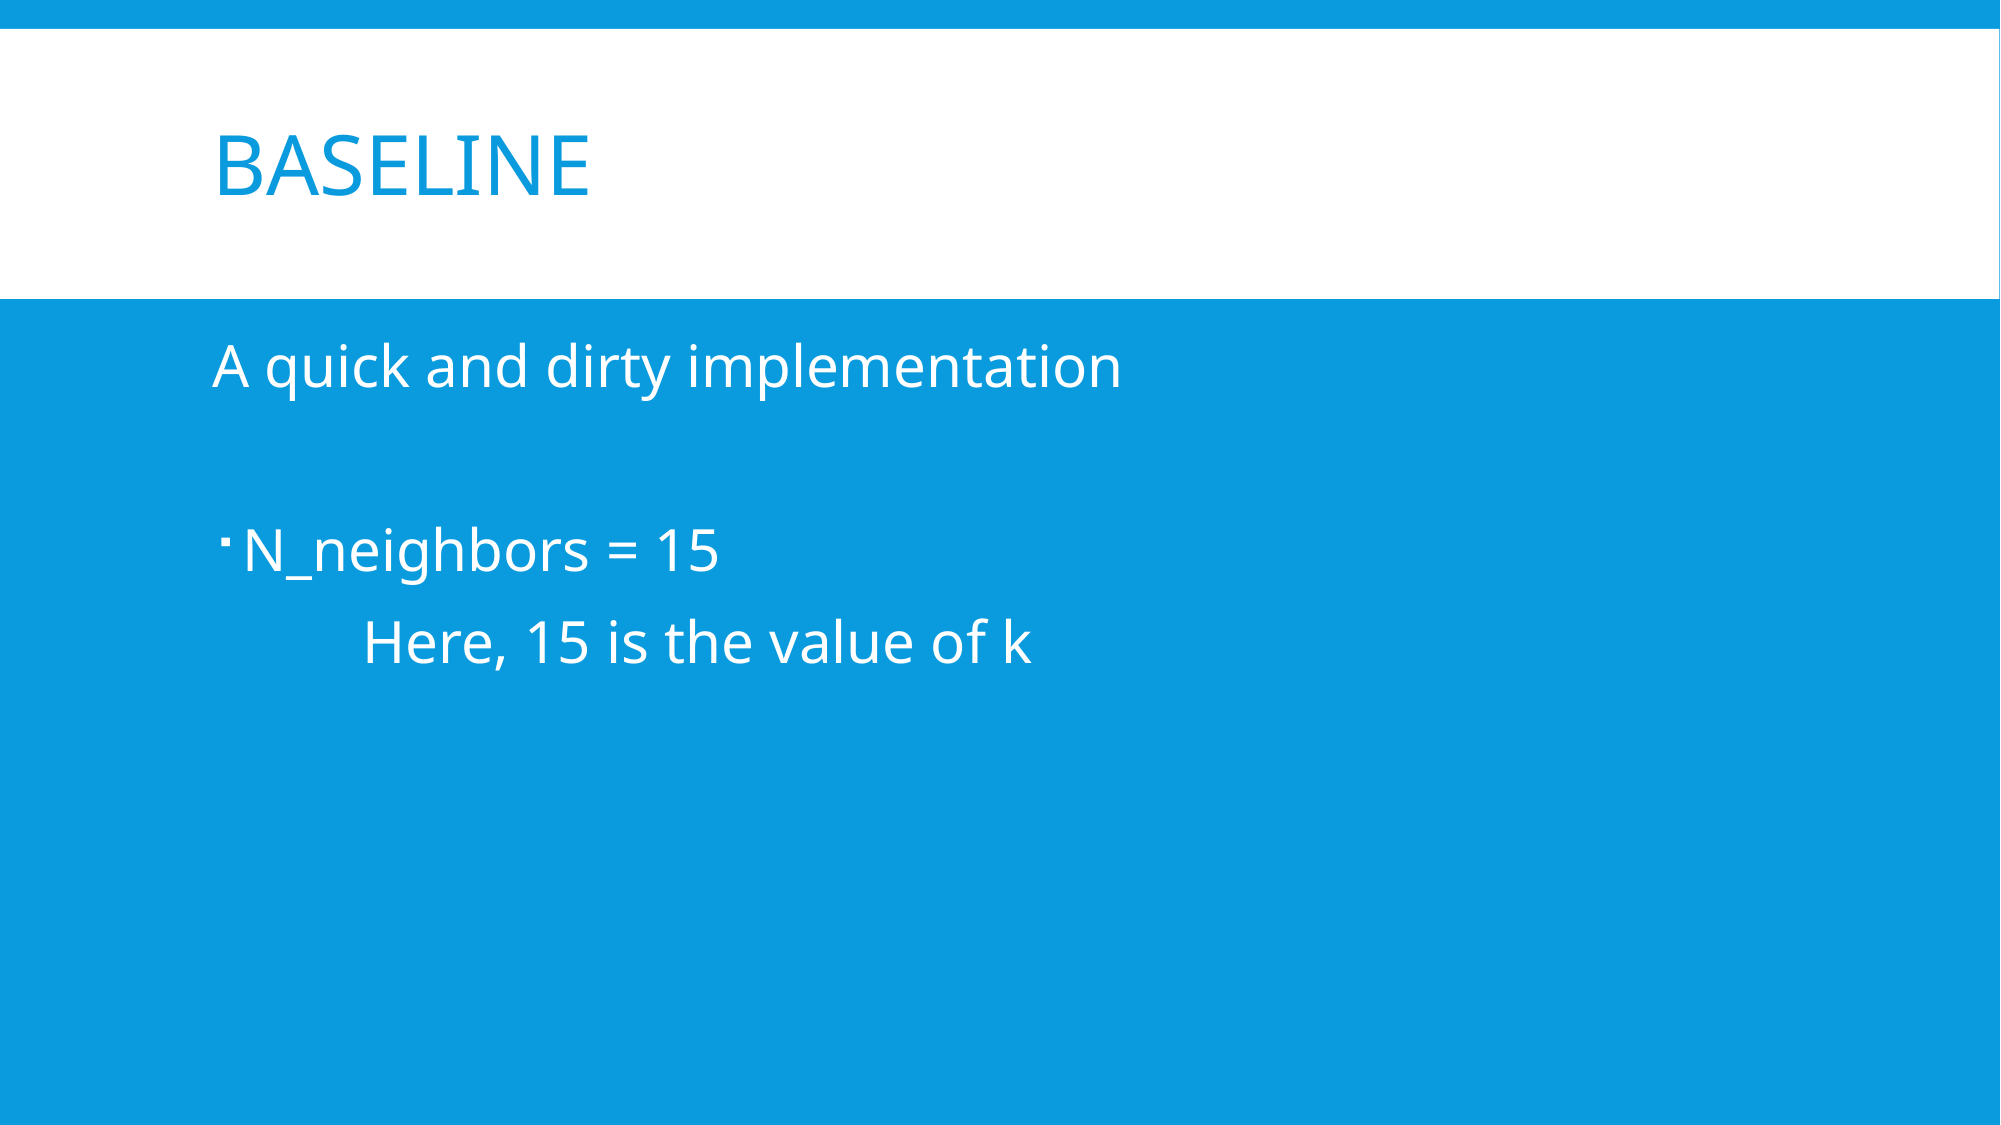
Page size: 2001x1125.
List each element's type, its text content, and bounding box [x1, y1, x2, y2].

list A quick and dirty implementation N_neighbors = 15 Here, 15 is the value of k [197, 329, 1803, 1020]
title Baseline [197, 46, 1803, 295]
